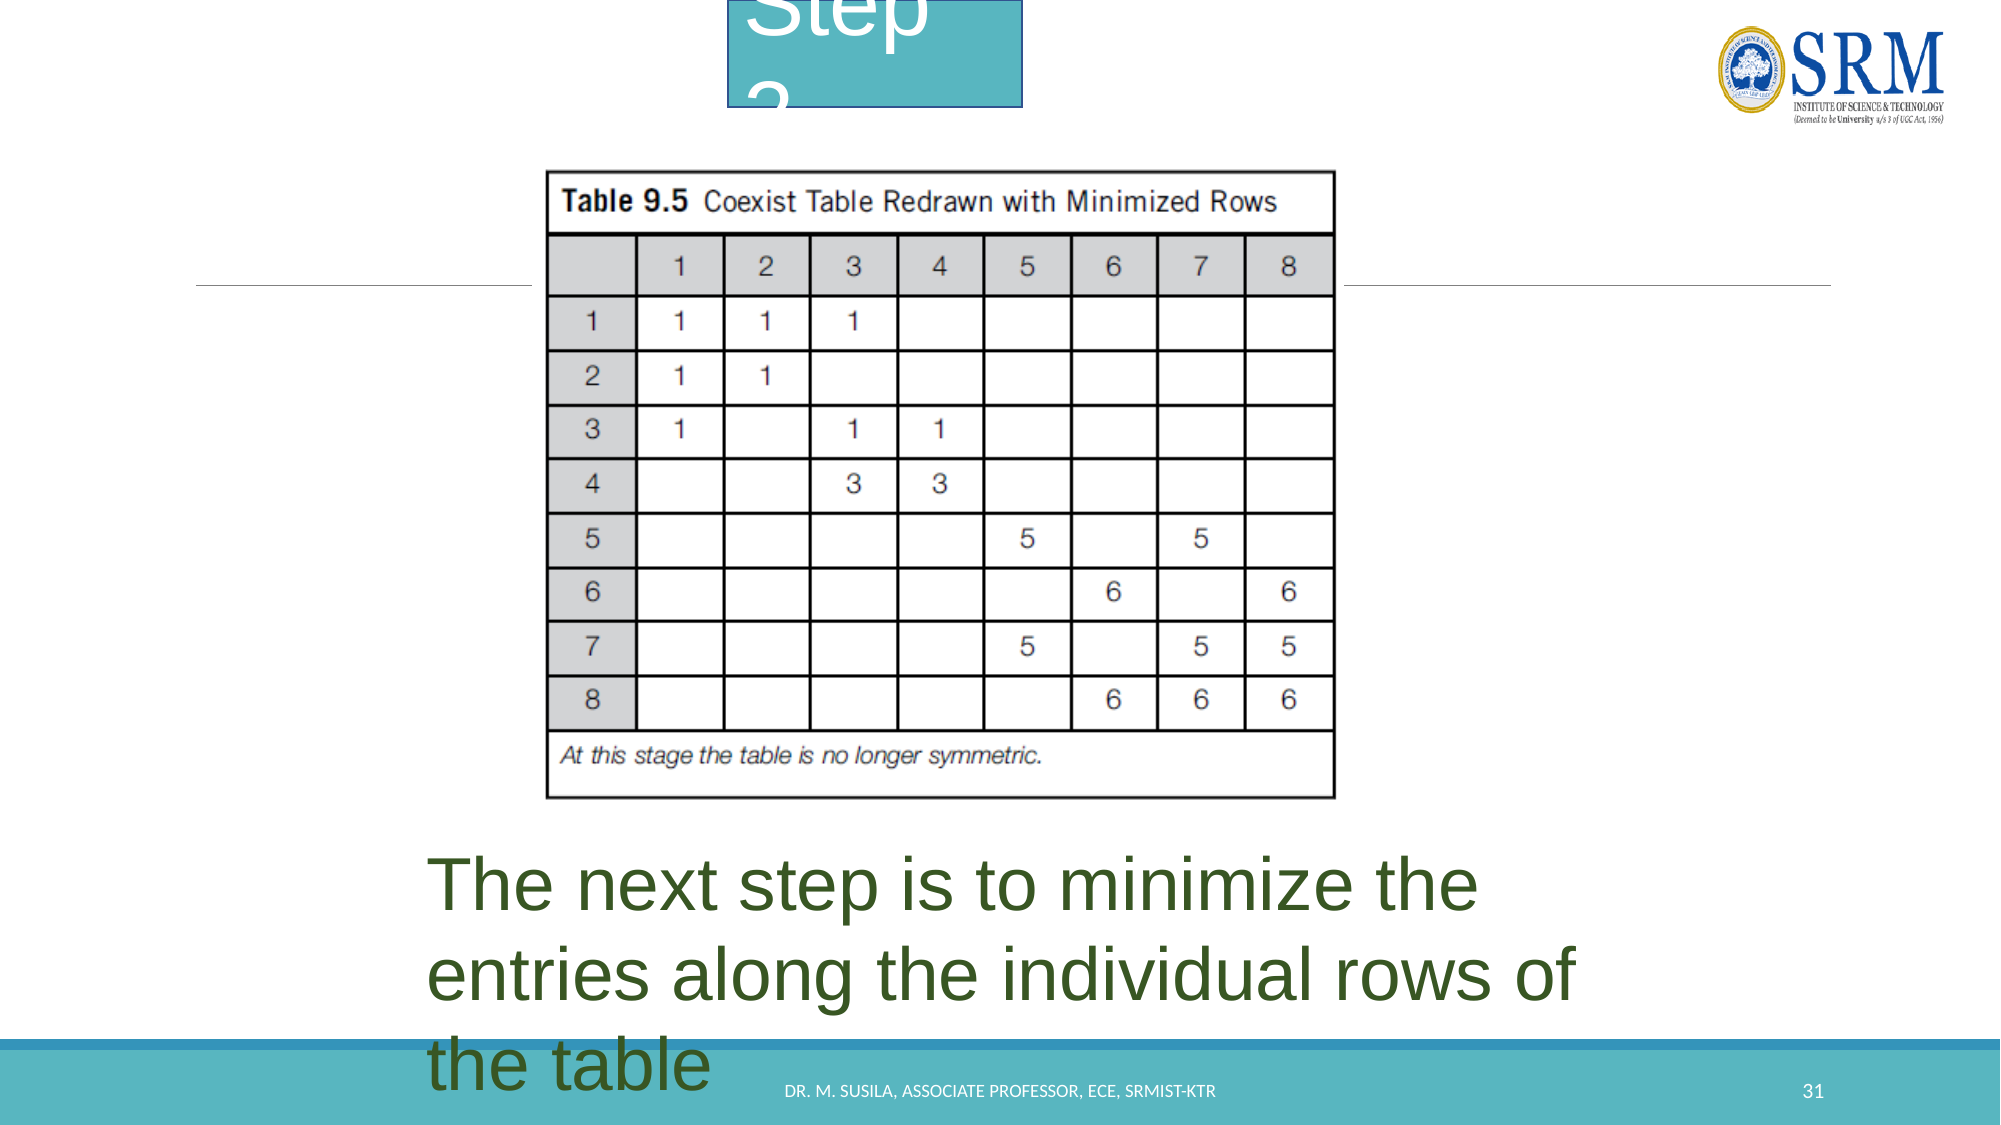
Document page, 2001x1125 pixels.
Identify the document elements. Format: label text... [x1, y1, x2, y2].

slide_number 31 [1624, 1059, 1840, 1120]
text_box Step 2 [728, 0, 1022, 108]
text_box The next step is to minimize the entries along the individual rows of the table [411, 828, 1686, 1114]
footer Dr. M. Susila, Associate Professor, ECE, SRMIST-KTR [604, 1059, 1396, 1120]
picture [531, 153, 1344, 807]
picture [1716, 18, 1951, 136]
